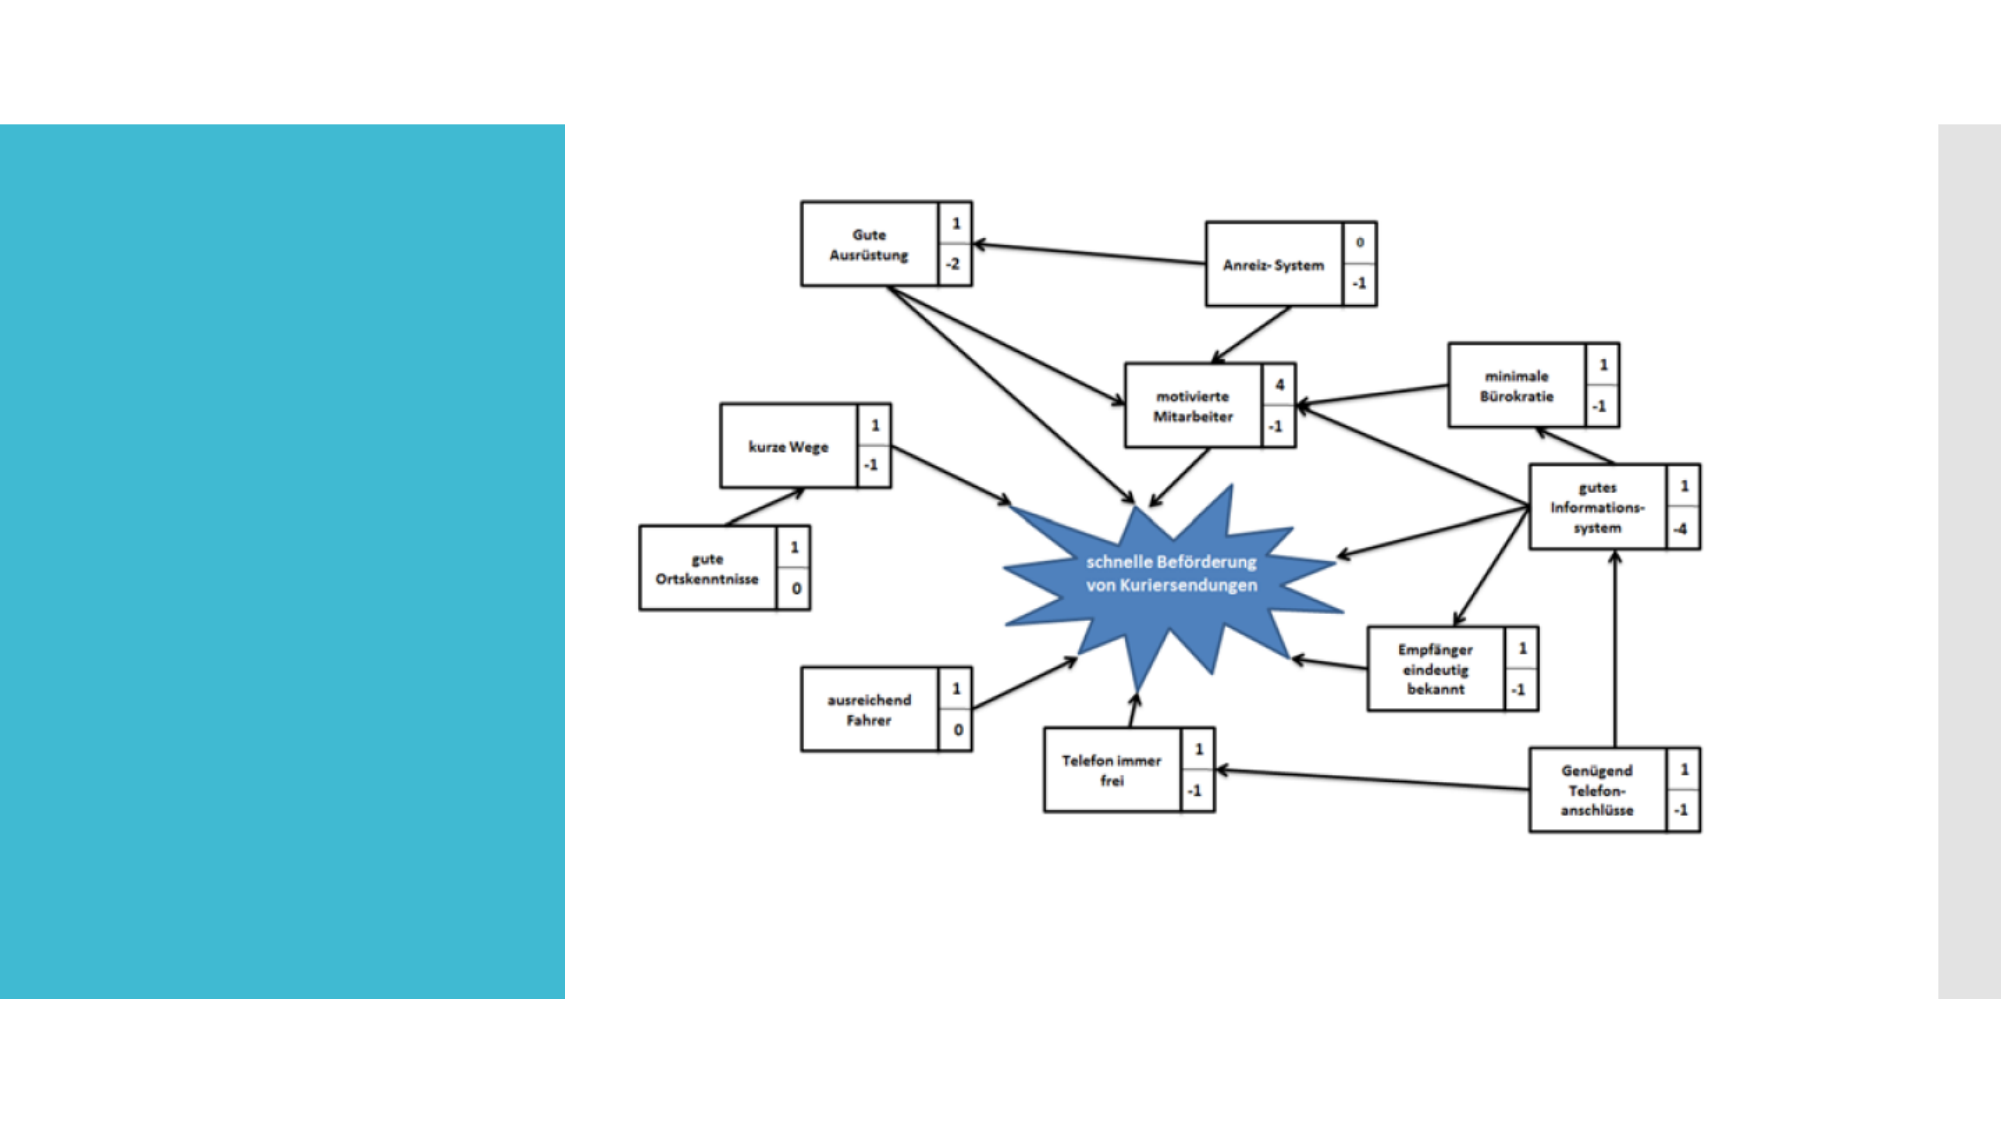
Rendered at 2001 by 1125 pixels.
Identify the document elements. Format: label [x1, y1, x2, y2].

picture [612, 184, 1904, 941]
